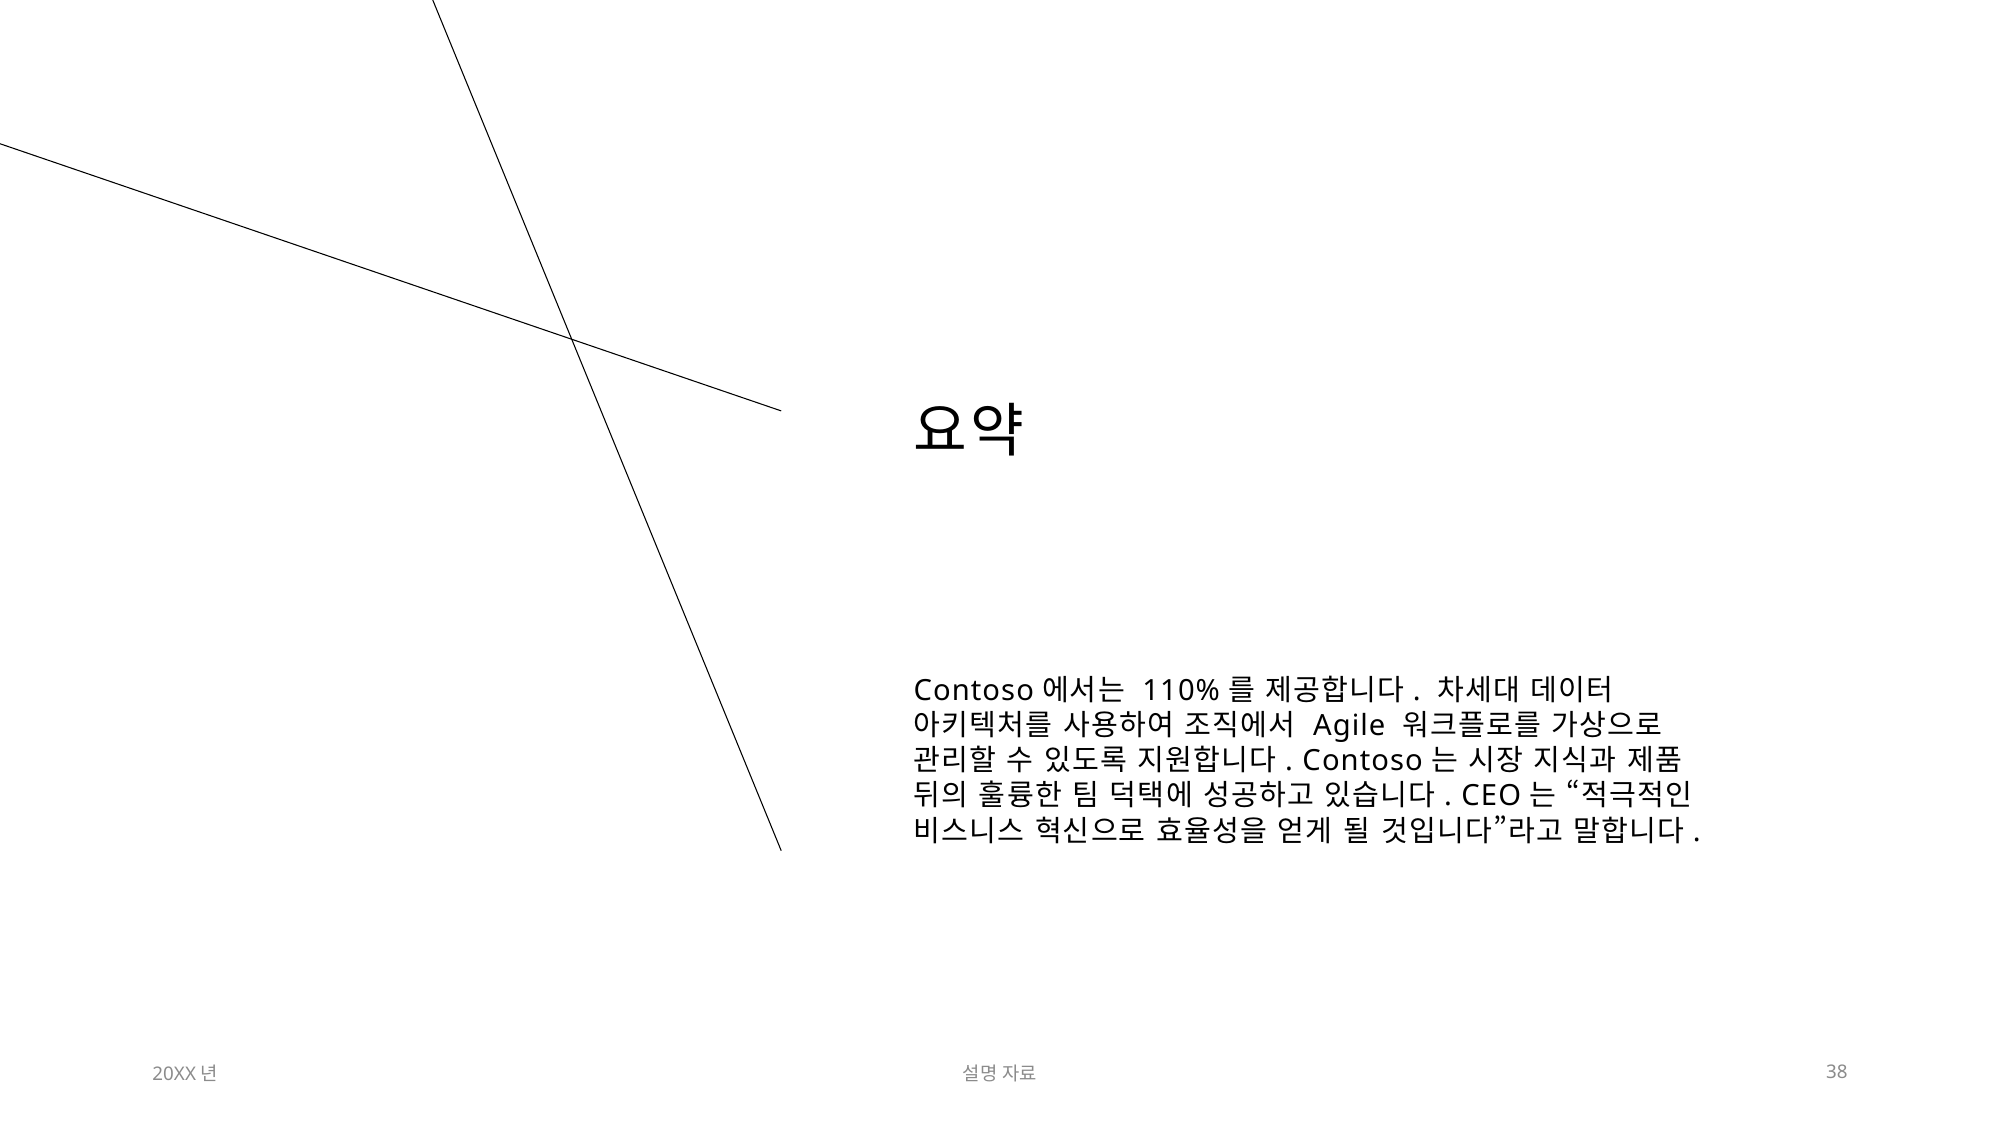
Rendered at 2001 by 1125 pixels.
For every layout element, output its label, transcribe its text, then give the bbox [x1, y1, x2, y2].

slide_number 38 [1412, 1042, 1863, 1103]
slide_number 20XX년 [137, 1042, 588, 1103]
title 요약 [898, 274, 1737, 472]
list Contoso에서는 110%를 제공합니다. 차세대 데이터 아키텍처를 사용하여 조직에서 Agile 워크플로를 가상으로 관리할 수 있도록 지원합니다. Contoso는 시장 지식과 제품 뒤의 훌륭한 팀 덕택에 성공하고 있습니다. CEO는 “적극적인 비스니스 혁신으로 효율성을 얻게 될 것입니다”라고 말합니다. [898, 604, 1737, 855]
footer 설명 자료 [662, 1042, 1338, 1103]
